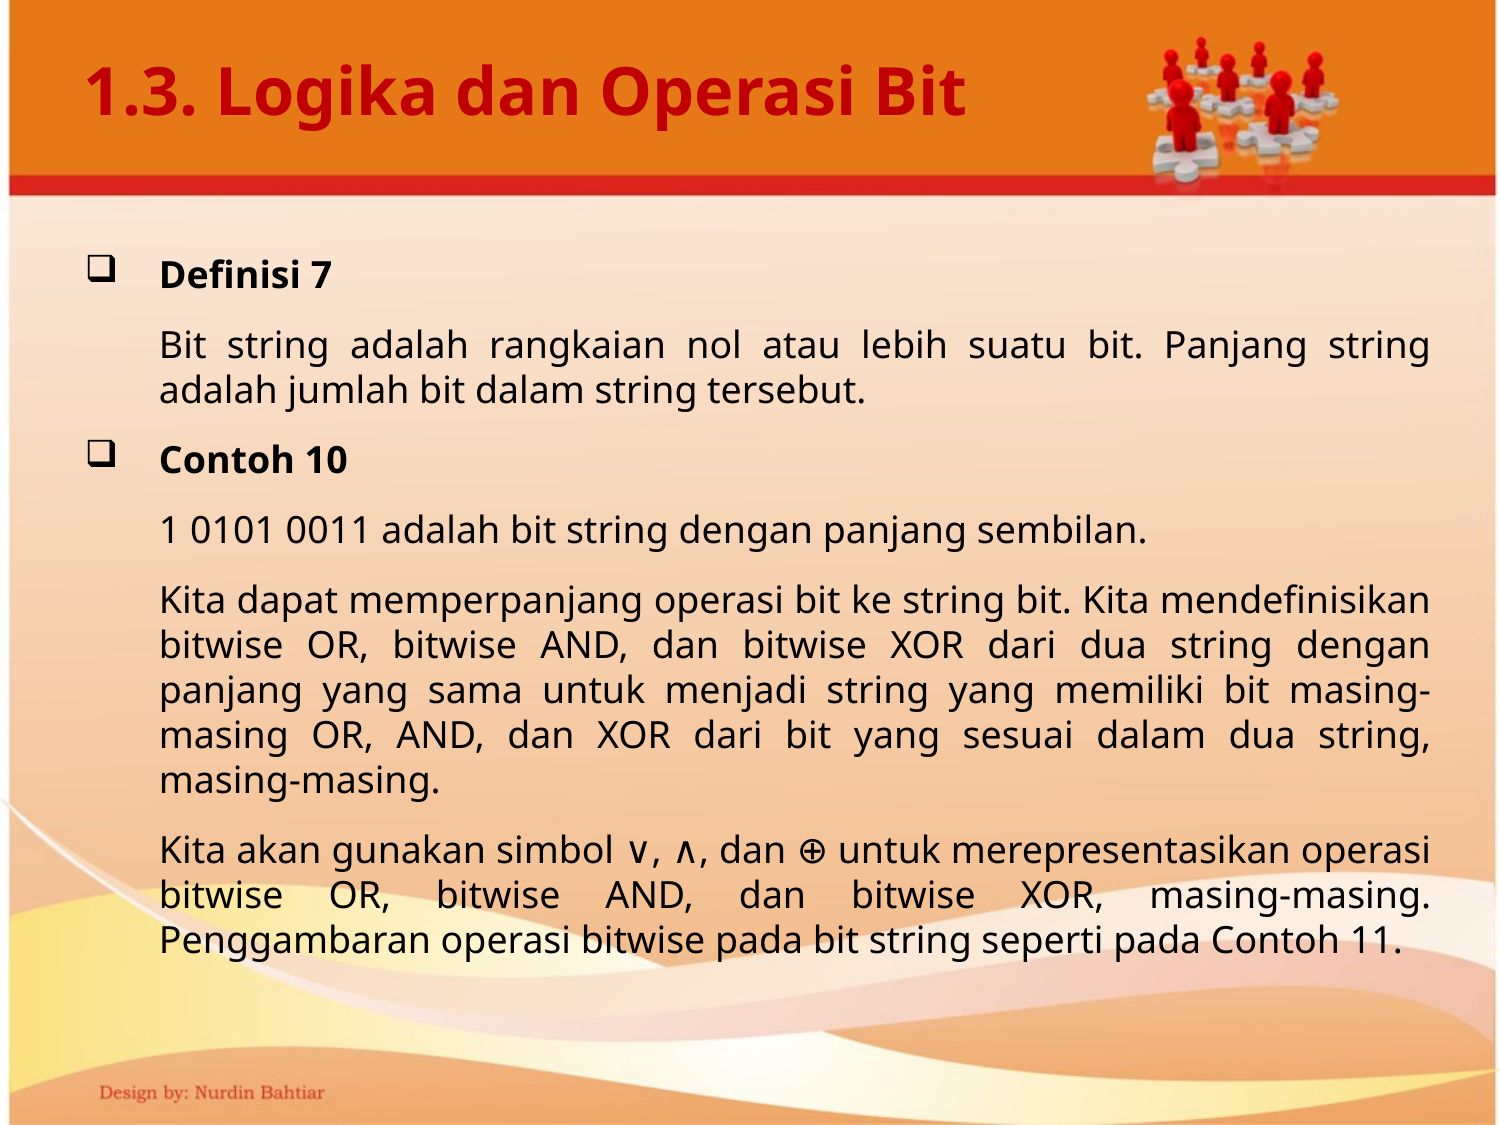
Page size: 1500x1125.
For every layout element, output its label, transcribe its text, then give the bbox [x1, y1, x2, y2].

picture [0, 0, 1500, 1125]
title 1.3. Logika dan Operasi Bit [70, 23, 1406, 160]
text_box Definisi 7 Bit string adalah rangkaian nol atau lebih suatu bit. Panjang string adalah jumlah bit dalam string tersebut. Contoh 10 1 0101 0011 adalah bit string dengan panjang sembilan. Kita dapat memperpanjang operasi bit ke string bit. Kita mendefinisikan bitwise OR, bitwise AND, dan bitwise XOR dari dua string dengan panjang yang sama untuk menjadi string yang memiliki bit masing-masing OR, AND, dan XOR dari bit yang sesuai dalam dua string, masing-masing. Kita akan gunakan simbol ∨, ∧, dan ⊕ untuk merepresentasikan operasi bitwise OR, bitwise AND, dan bitwise XOR, masing-masing. Penggambaran operasi bitwise pada bit string seperti pada Contoh 11. [70, 243, 1447, 969]
